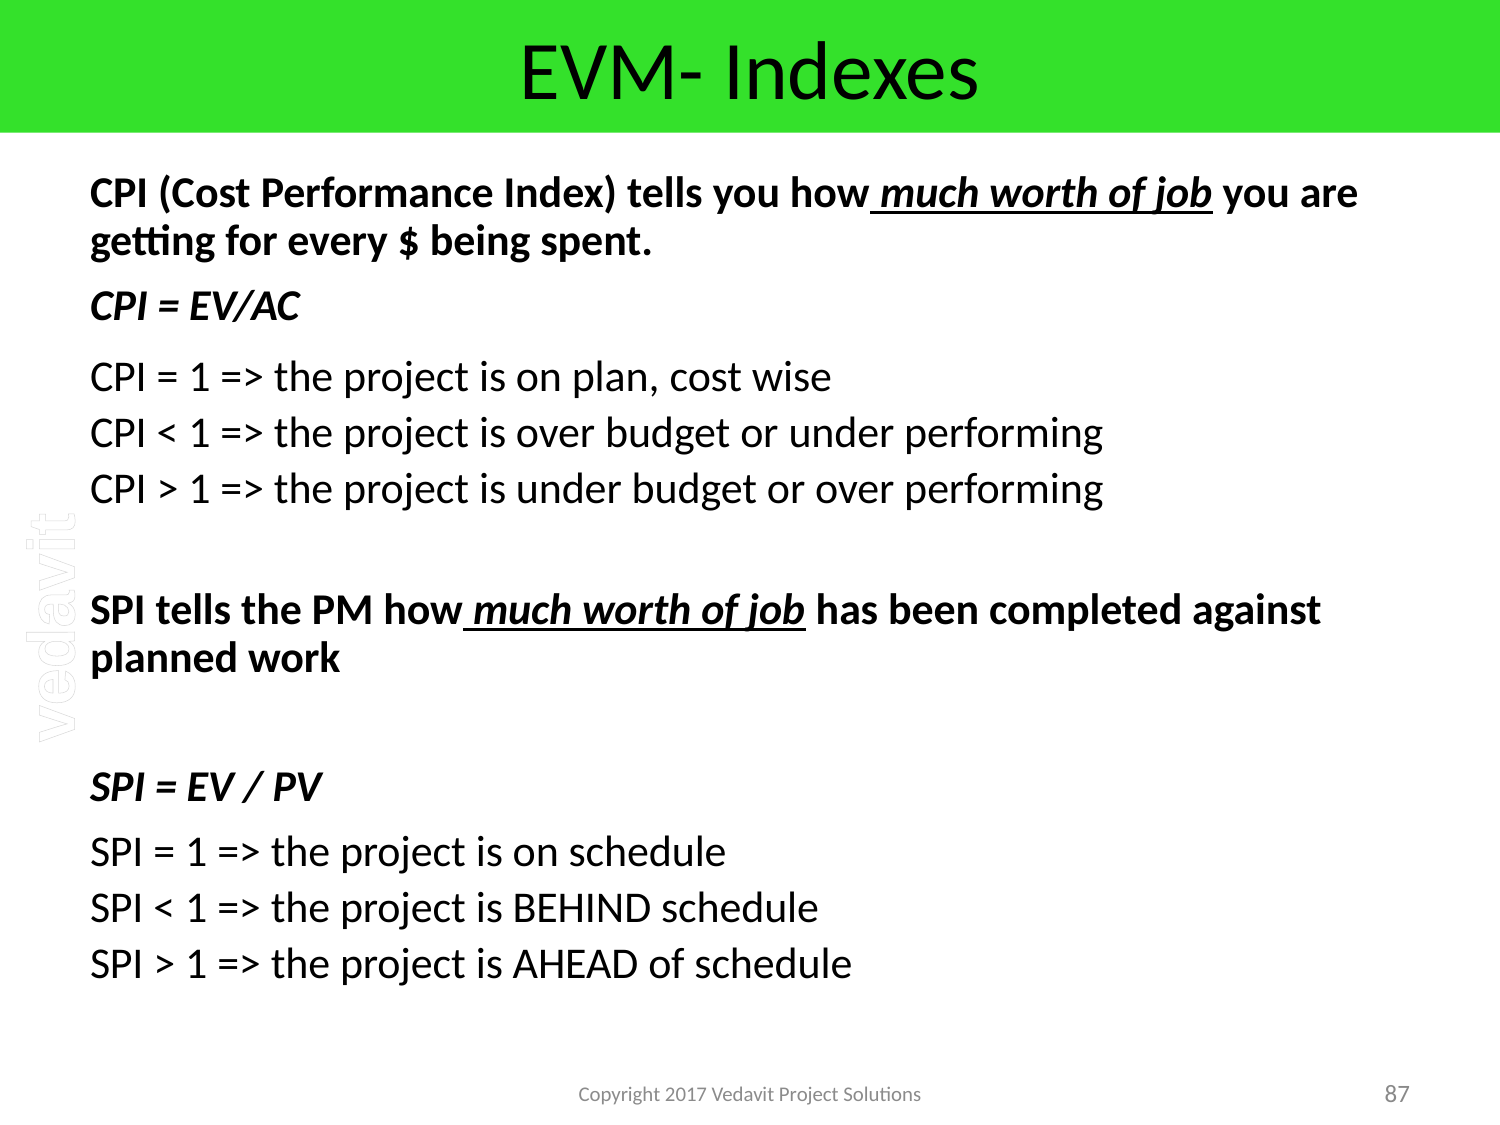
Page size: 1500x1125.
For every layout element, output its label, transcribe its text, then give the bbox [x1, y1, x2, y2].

footer Copyright 2017 Vedavit Project Solutions [512, 1062, 988, 1123]
title EVM- Indexes [0, 0, 1500, 133]
list CPI (Cost Performance Index) tells you how much worth of job you are getting for every $ being spent. CPI = EV/AC CPI = 1 => the project is on plan, cost wise CPI < 1 => the project is over budget or under performing CPI > 1 => the project is under budget or over performing SPI tells the PM how much worth of job has been completed against planned work SPI = EV / PV SPI = 1 => the project is on schedule SPI < 1 => the project is BEHIND schedule SPI > 1 => the project is AHEAD of schedule [75, 162, 1425, 1000]
slide_number 205 [1074, 1062, 1425, 1123]
